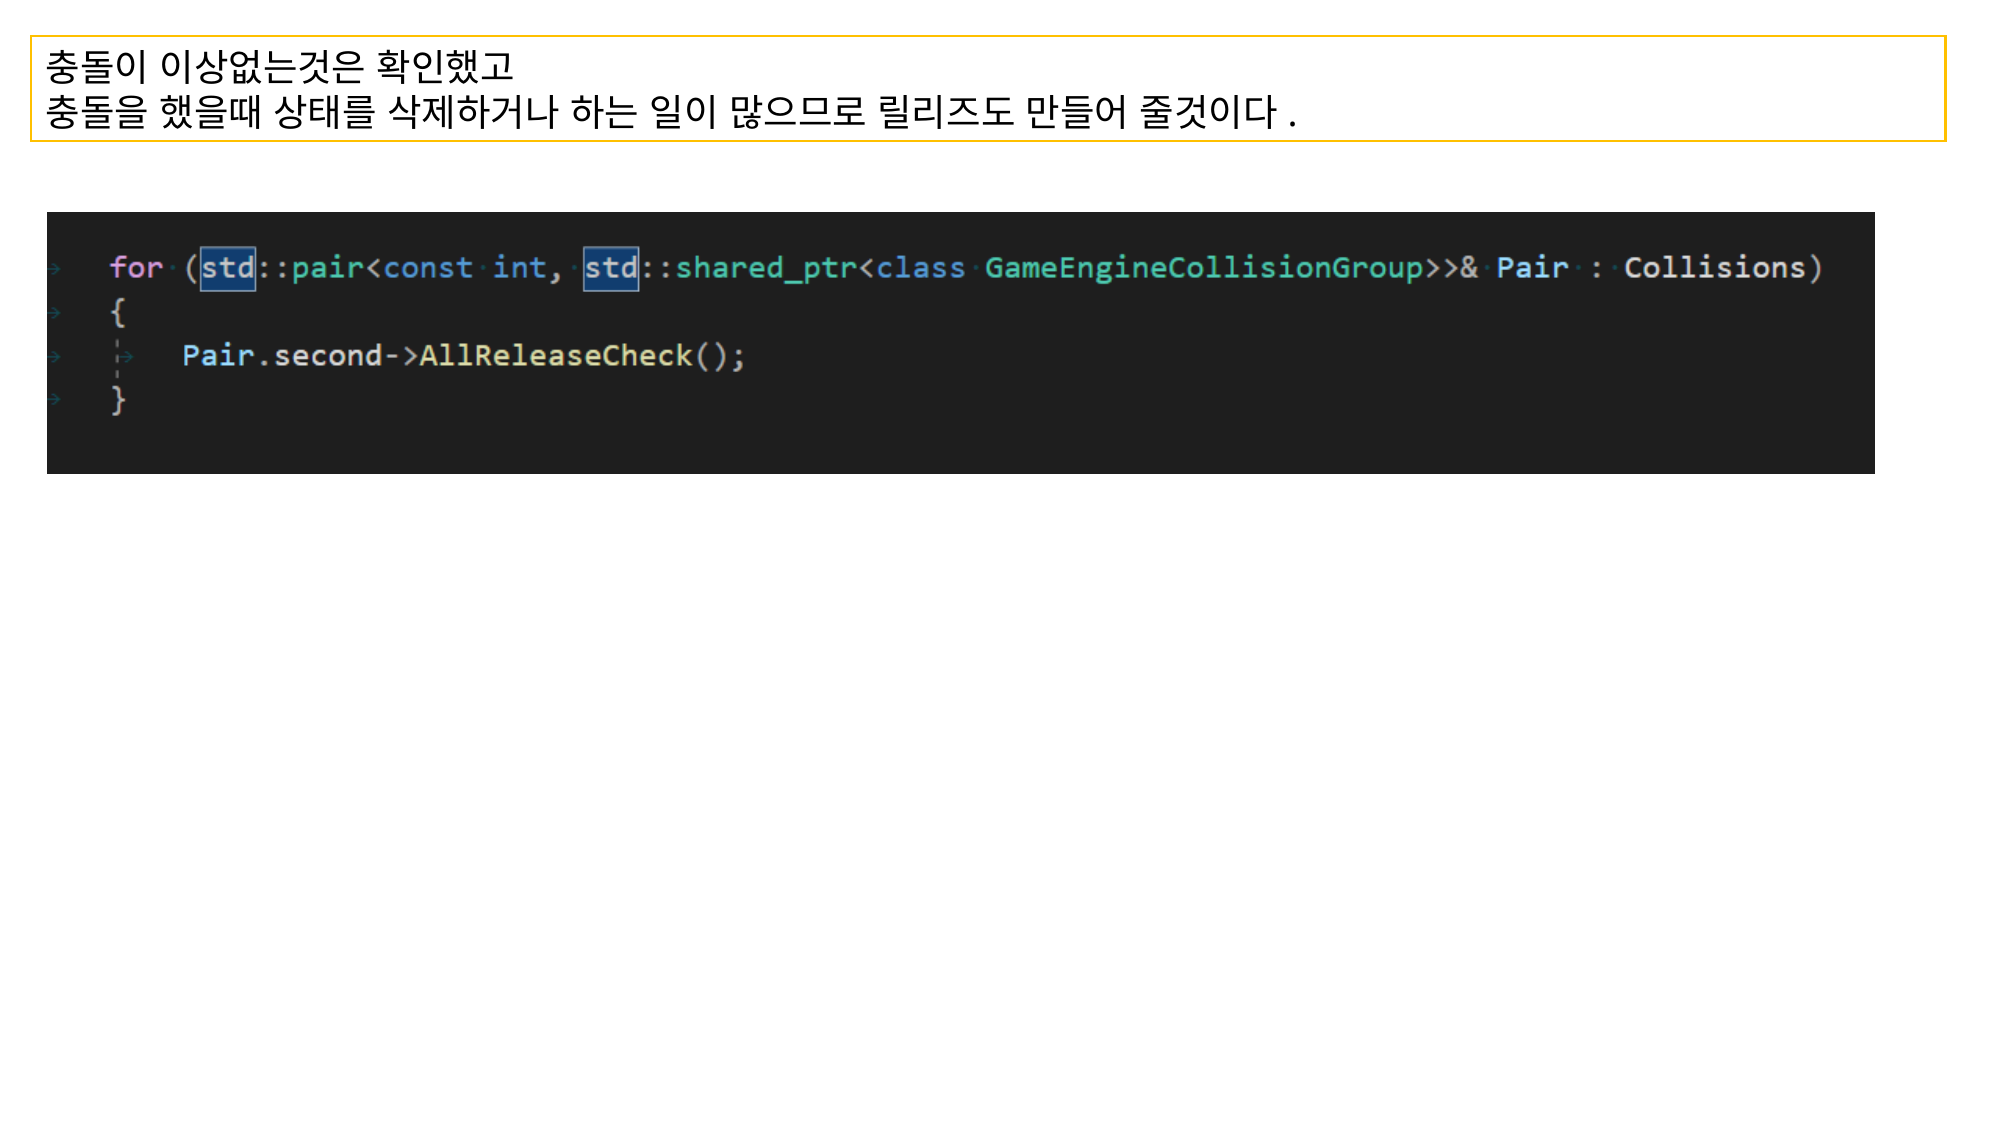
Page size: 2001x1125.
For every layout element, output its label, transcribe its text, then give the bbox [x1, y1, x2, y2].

text_box 충돌이 이상없는것은 확인했고 충돌을 했을때 상태를 삭제하거나 하는 일이 많으므로 릴리즈도 만들어 줄것이다. [30, 35, 1947, 142]
picture [47, 212, 1875, 474]
